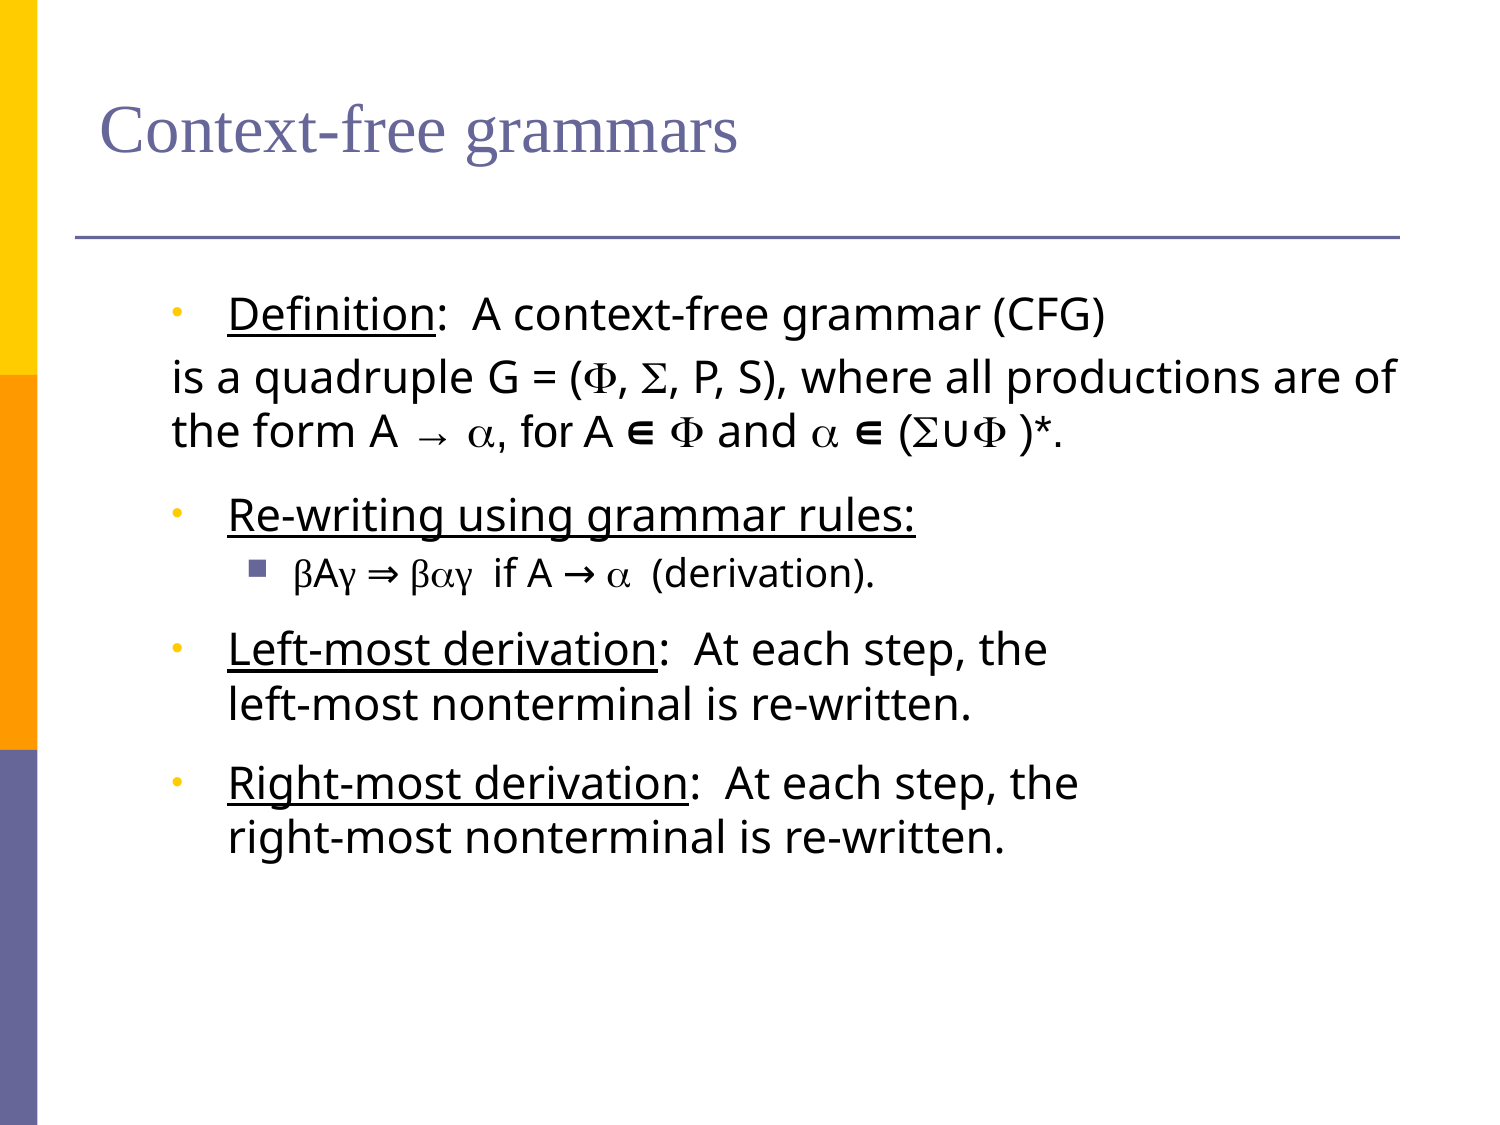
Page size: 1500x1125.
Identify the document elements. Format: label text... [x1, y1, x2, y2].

subtitle Definition: A context-free grammar (CFG) is a quadruple G = (, , P, S), where all productions are of the form A → , for A ∊  and  ∊ (∪ )*. Re-writing using grammar rules: βAγ ⇒ βγ if A →  (derivation). Left-most derivation: At each step, the left-most nonterminal is re-written. Right-most derivation: At each step, the right-most nonterminal is re-written. [156, 281, 1465, 869]
title Context-free grammars [99, 24, 1221, 166]
